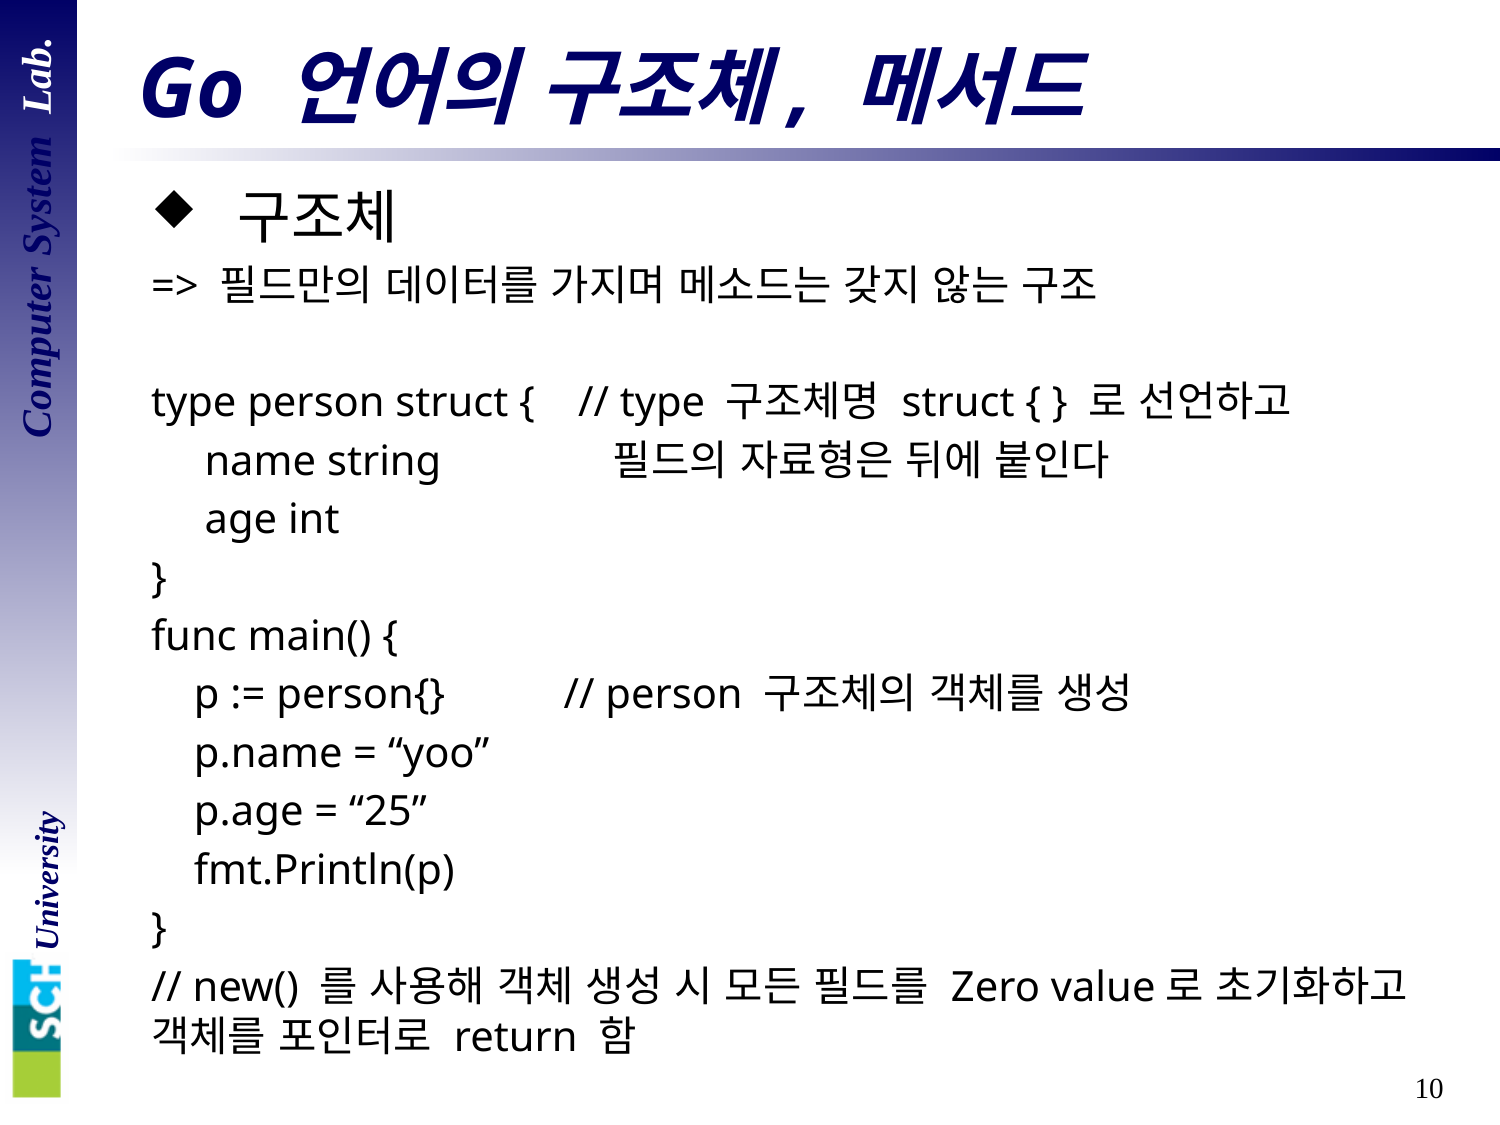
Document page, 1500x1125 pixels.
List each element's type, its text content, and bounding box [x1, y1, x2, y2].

title Go 언어의 구조체, 메서드 [123, 25, 1460, 143]
list 구조체 => 필드만의 데이터를 가지며 메소드는 갖지 않는 구조 type person struct { // type 구조체명 struct { } 로 선언하고 name string 필드의 자료형은 뒤에 붙인다 age int } func main() { p := person{} // person 구조체의 객체를 생성 p.name = “yoo” p.age = “25” fmt.Println(p) } // new() 를 사용해 객체 생성 시 모든 필드를 Zero value로 초기화하고 객체를 포인터로 return 함 [135, 172, 1448, 1100]
picture [5, 952, 69, 1104]
